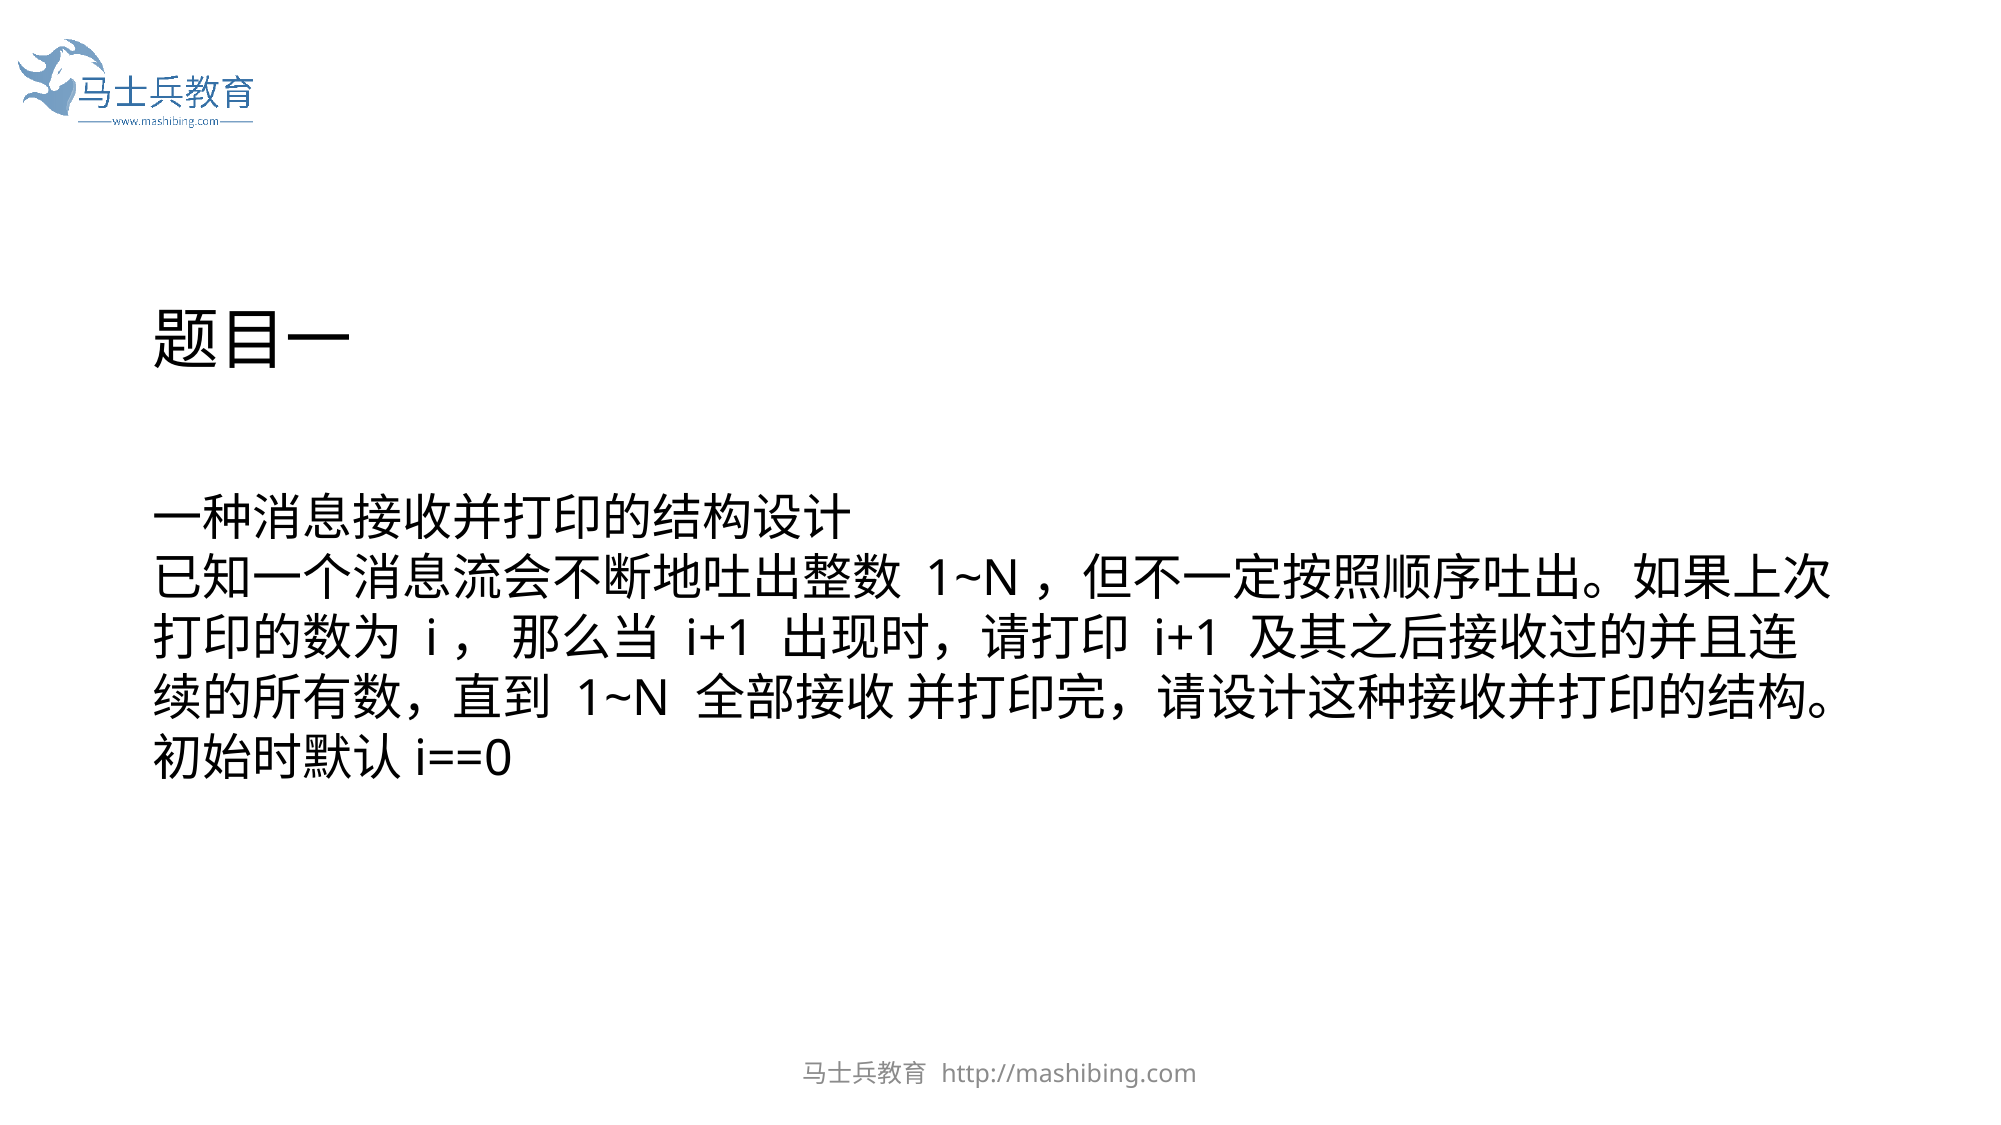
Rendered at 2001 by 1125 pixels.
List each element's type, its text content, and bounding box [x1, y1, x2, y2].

footer 马士兵教育 http://mashibing.com [662, 1042, 1338, 1103]
title 题目一 [137, 205, 1863, 477]
list 一种消息接收并打印的结构设计 已知一个消息流会不断地吐出整数 1~N，但不一定按照顺序吐出。如果上次打印的数为 i， 那么当 i+1 出现时，请打印 i+1 及其之后接收过的并且连续的所有数，直到 1~N 全部接收 并打印完，请设计这种接收并打印的结构。 初始时默认i==0 [137, 477, 1863, 960]
picture [7, 5, 276, 177]
